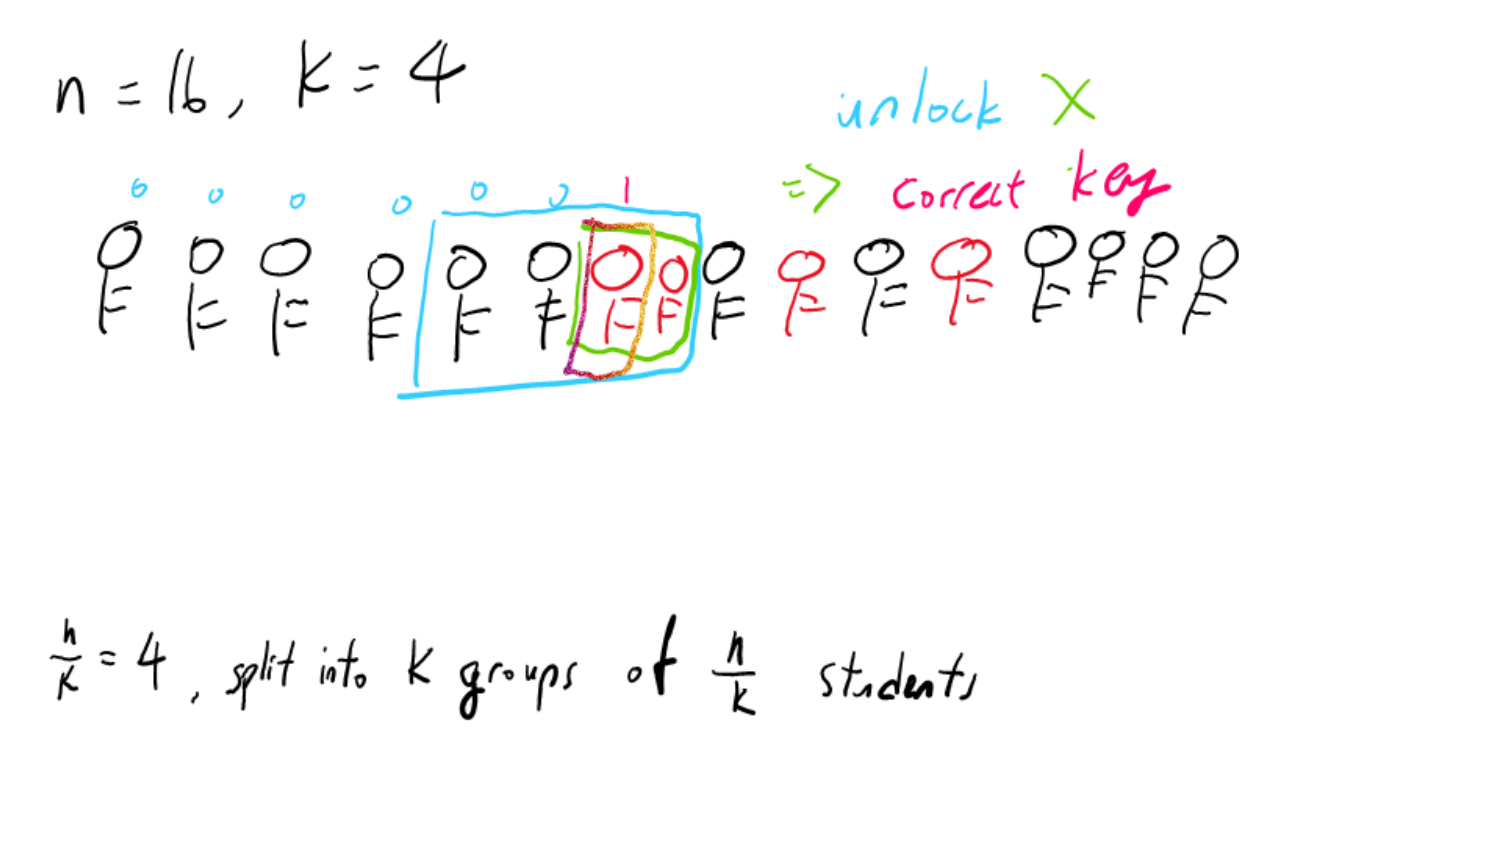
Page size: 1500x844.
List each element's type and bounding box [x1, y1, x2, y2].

picture [24, 24, 1276, 729]
